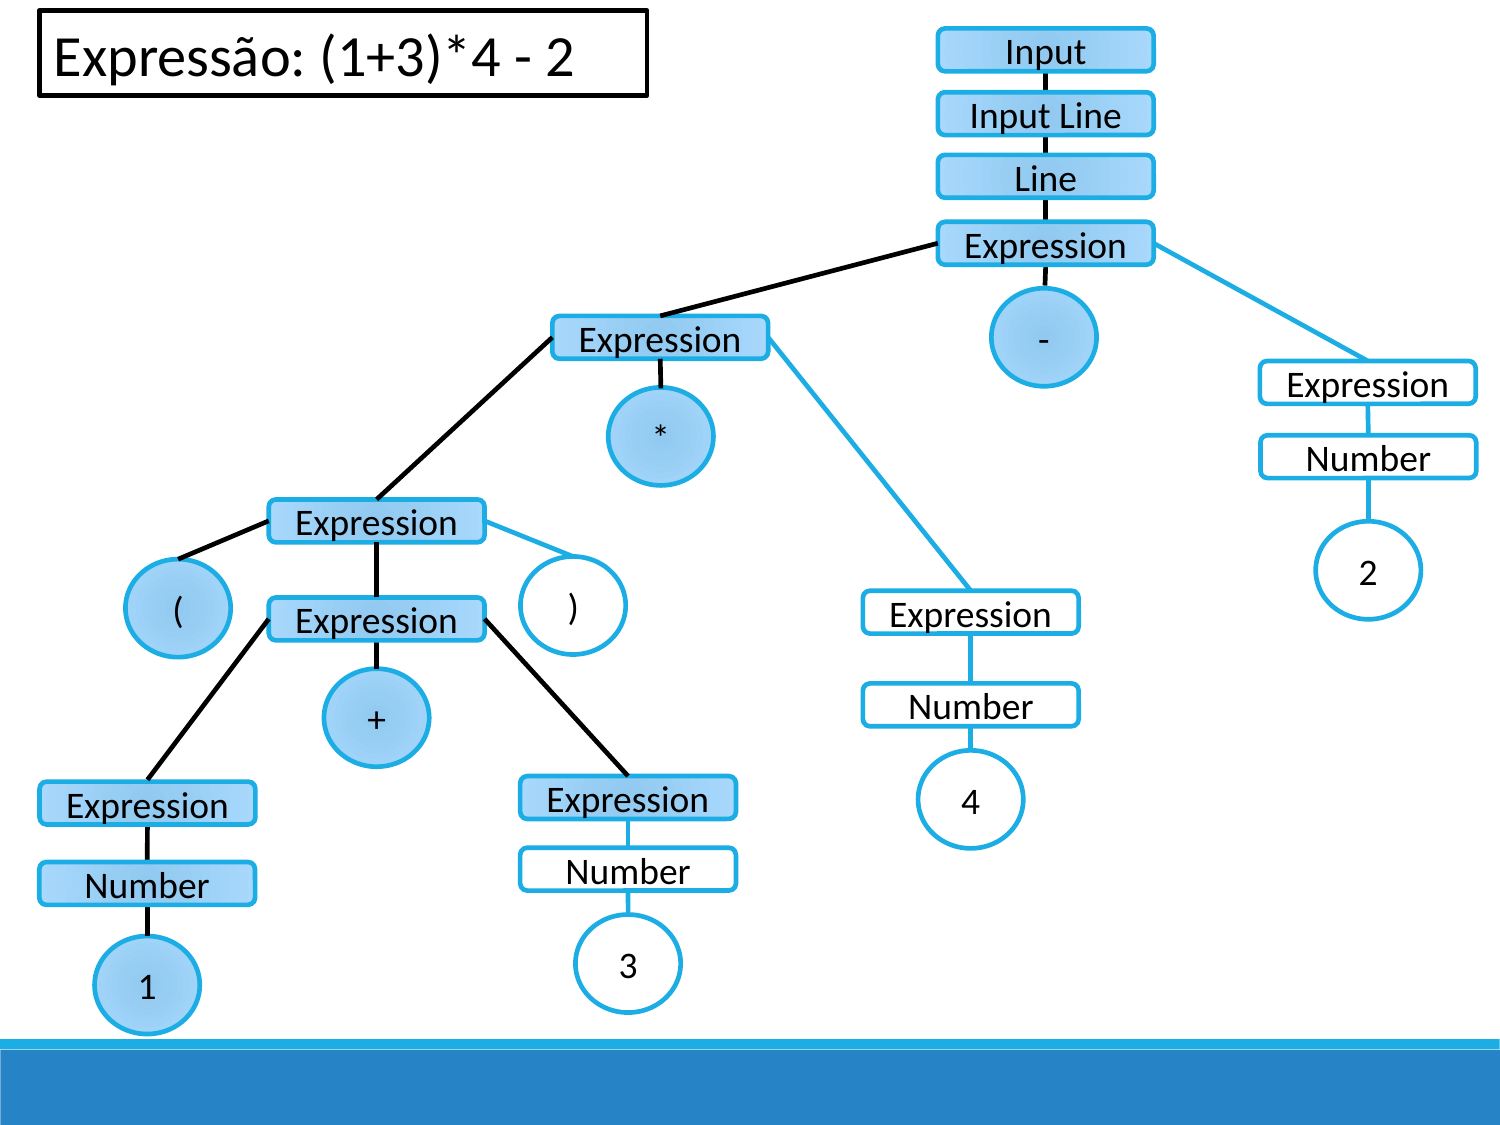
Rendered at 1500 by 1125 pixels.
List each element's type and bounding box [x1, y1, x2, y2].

text_box [990, 287, 1098, 388]
text_box [39, 10, 648, 96]
text_box [38, 27, 1478, 1036]
